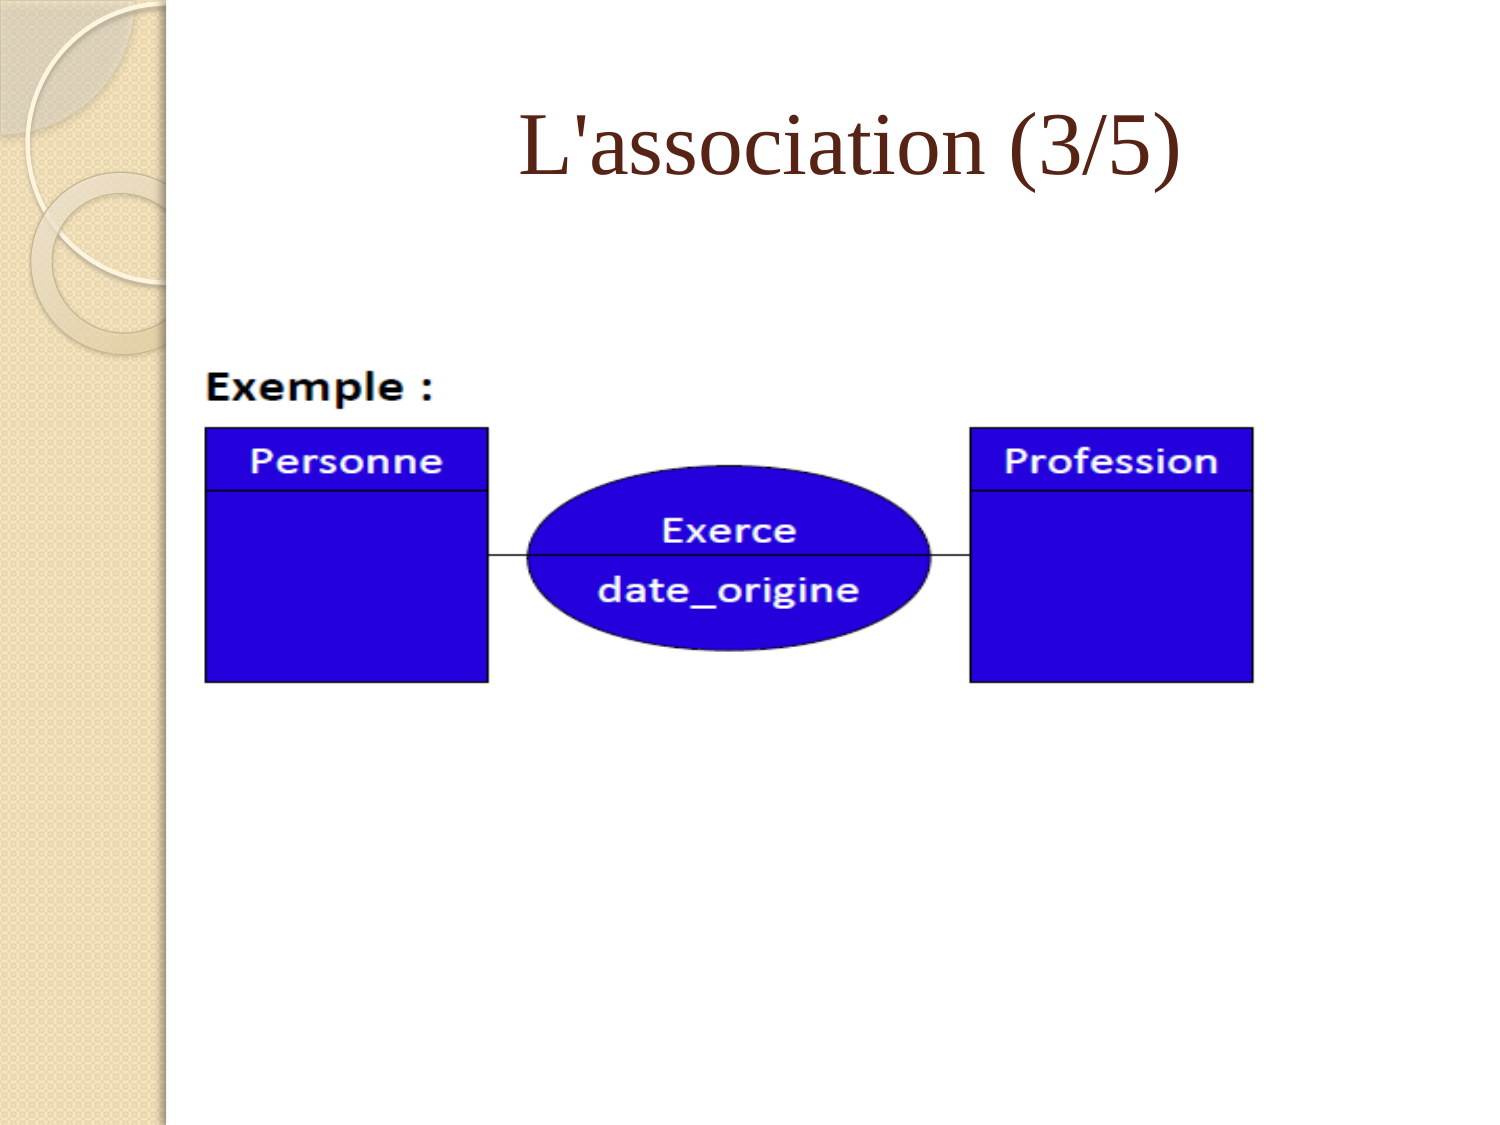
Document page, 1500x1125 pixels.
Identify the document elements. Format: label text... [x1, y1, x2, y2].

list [178, 362, 1271, 717]
title L'association (3/5) [235, 45, 1466, 233]
